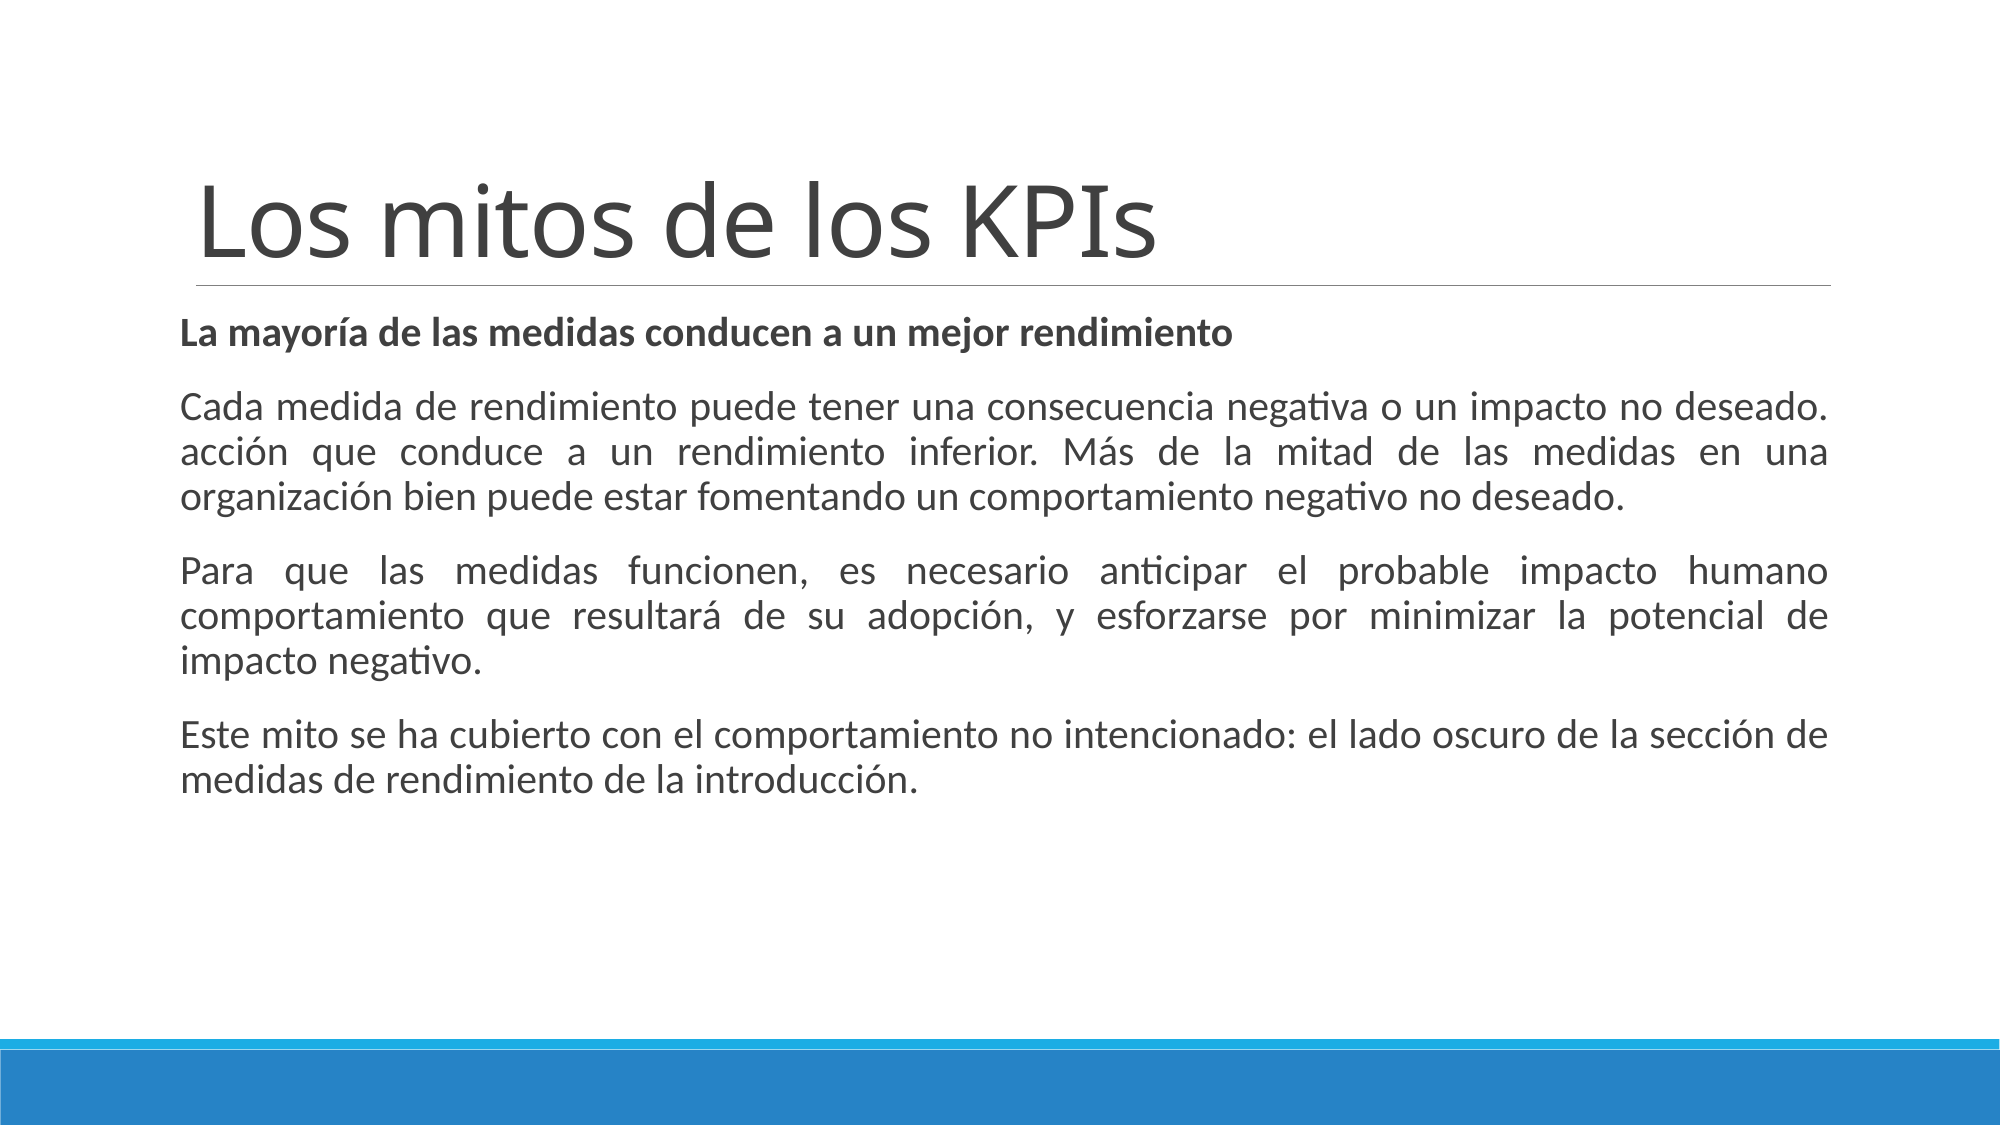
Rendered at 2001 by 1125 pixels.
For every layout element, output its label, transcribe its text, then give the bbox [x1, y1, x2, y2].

title Los mitos de los KPIs [180, 47, 1830, 285]
list La mayoría de las medidas conducen a un mejor rendimiento Cada medida de rendimiento puede tener una consecuencia negativa o un impacto no deseado. acción que conduce a un rendimiento inferior. Más de la mitad de las medidas en una organización bien puede estar fomentando un comportamiento negativo no deseado. Para que las medidas funcionen, es necesario anticipar el probable impacto humano comportamiento que resultará de su adopción, y esforzarse por minimizar la potencial de impacto negativo. Este mito se ha cubierto con el comportamiento no intencionado: el lado oscuro de la sección de medidas de rendimiento de la introducción. [180, 302, 1830, 963]
